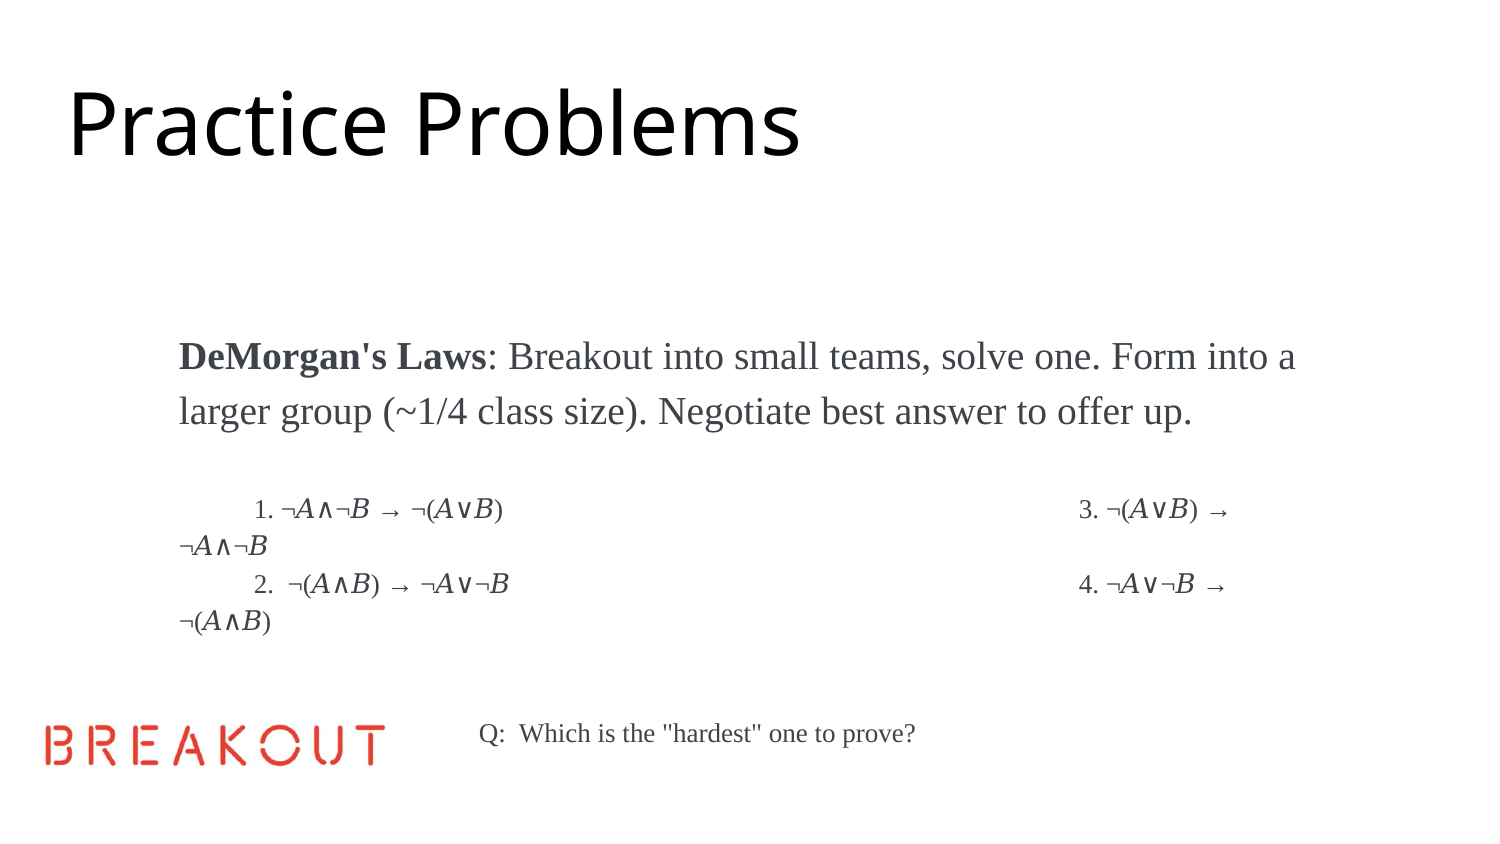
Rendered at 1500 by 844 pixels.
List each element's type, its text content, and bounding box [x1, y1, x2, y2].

text_box DeMorgan's Laws: Breakout into small teams, solve one. Form into a larger group (~1/4 class size). Negotiate best answer to offer up. 1. ¬𝐴∧¬𝐵 → ¬(𝐴∨𝐵) 3. ¬(𝐴∨𝐵) → ¬𝐴∧¬𝐵 2. ¬(𝐴∧𝐵) → ¬𝐴∨¬𝐵 4. ¬𝐴∨¬𝐵 → ¬(𝐴∧𝐵) Q: Which is the "hardest" one to prove? [164, 307, 1324, 800]
title Practice Problems [51, 51, 1449, 189]
picture [43, 664, 387, 826]
